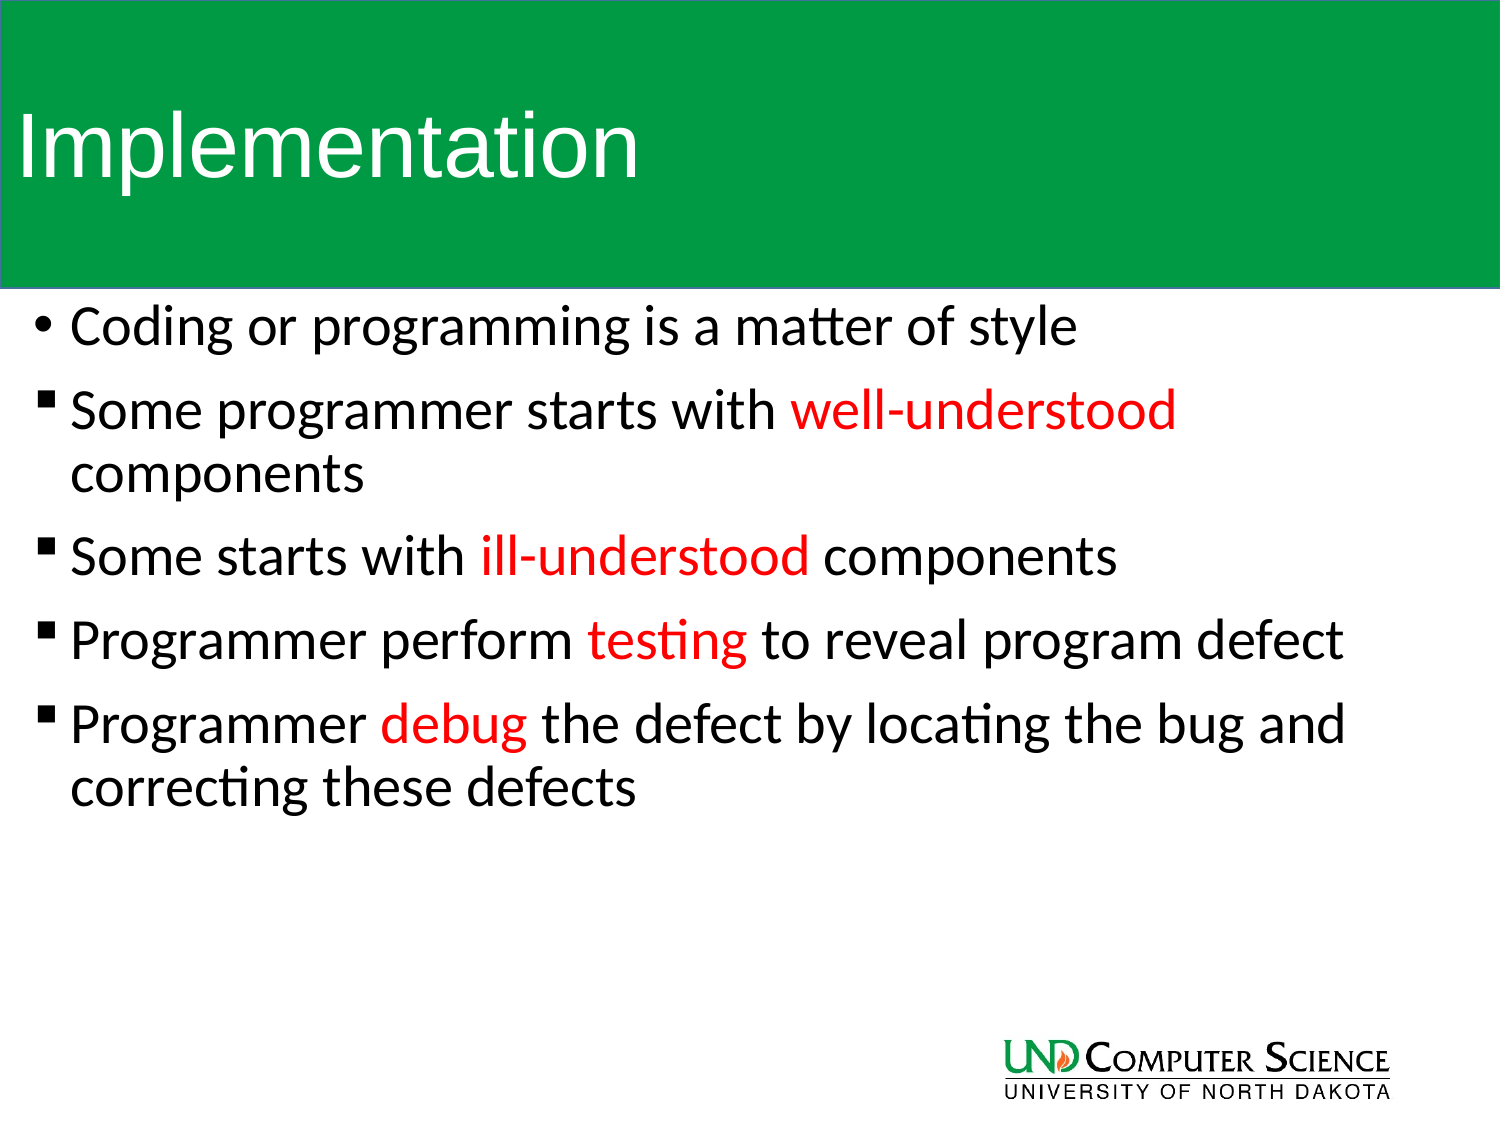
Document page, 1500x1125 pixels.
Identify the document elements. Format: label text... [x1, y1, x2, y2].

picture [999, 1035, 1397, 1104]
title Implementation [0, 38, 1294, 257]
list Coding or programming is a matter of style Some programmer starts with well-understood components Some starts with ill-understood components Programmer perform testing to reveal program defect Programmer debug the defect by locating the bug and correcting these defects [18, 287, 1419, 1035]
